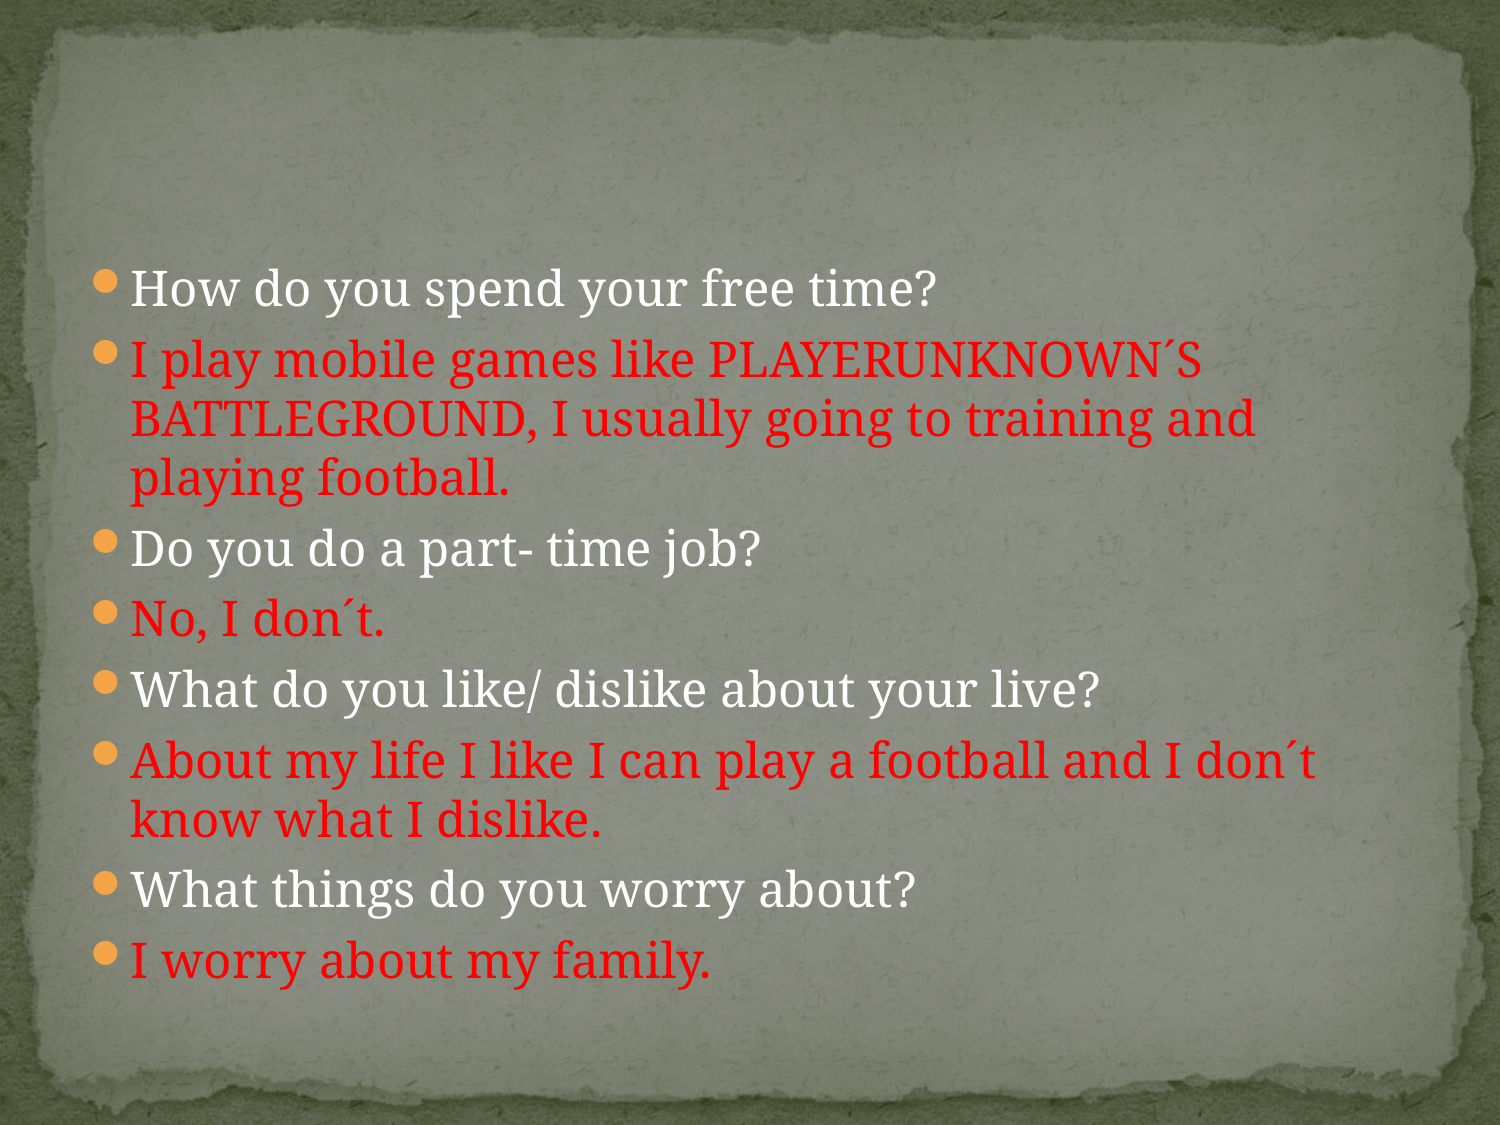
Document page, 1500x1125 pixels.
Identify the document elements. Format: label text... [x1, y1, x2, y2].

list How do you spend your free time? I play mobile games like PLAYERUNKNOWN´S BATTLEGROUND, I usually going to training and playing football. Do you do a part- time job? No, I don´t. What do you like/ dislike about your live? About my life I like I can play a football and I don´t know what I dislike. What things do you worry about? I worry about my family. [75, 249, 1425, 1000]
